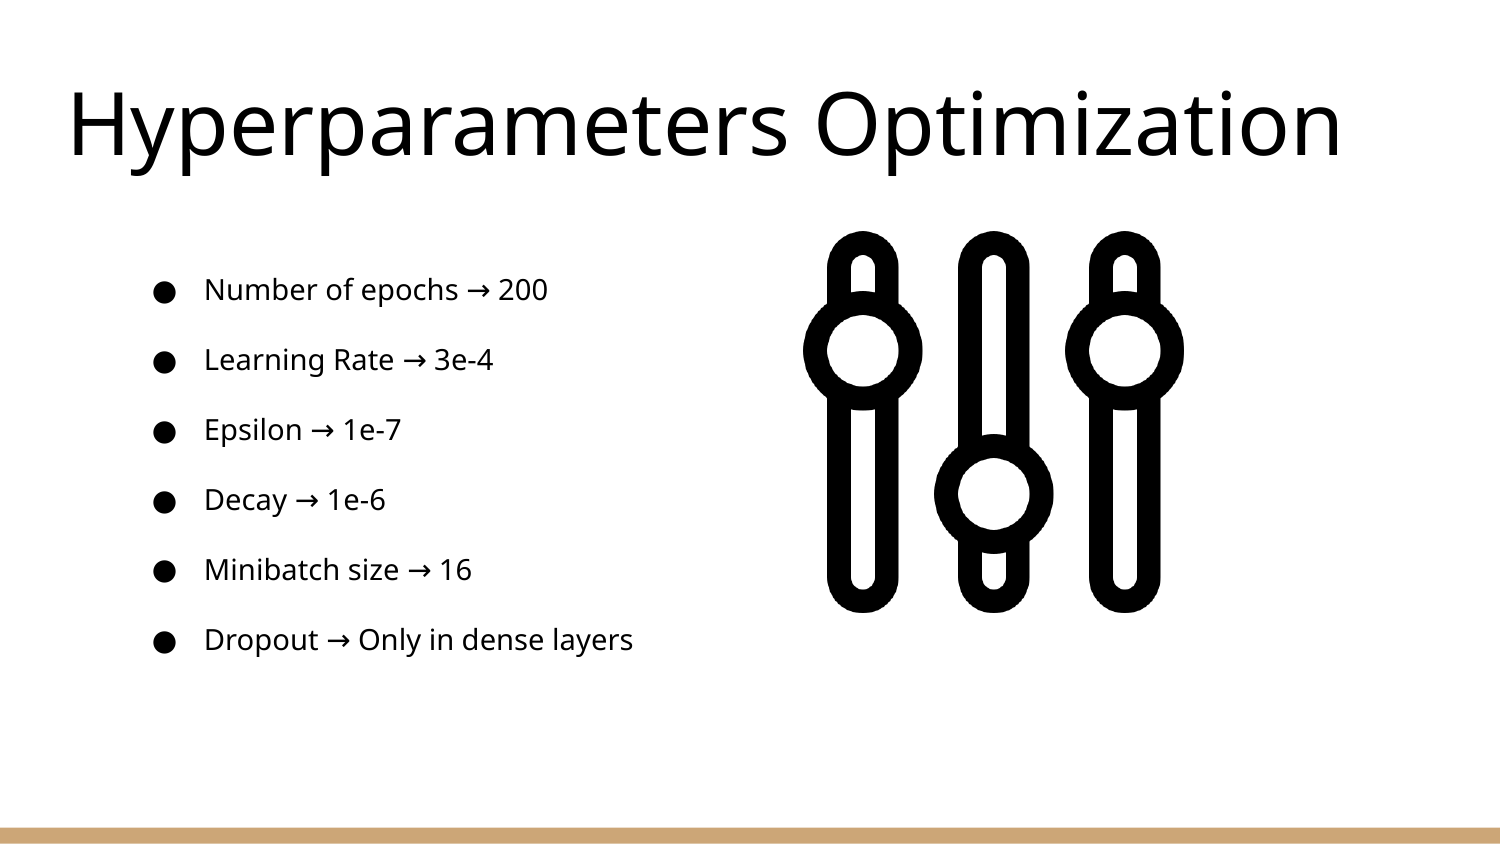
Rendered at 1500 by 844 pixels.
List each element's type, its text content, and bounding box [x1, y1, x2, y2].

text_box Number of epochs → 200 Learning Rate → 3e-4 Epsilon → 1e-7 Decay → 1e-6 Minibatch size → 16 Dropout → Only in dense layers [113, 221, 719, 737]
title Hyperparameters Optimization [51, 51, 1449, 189]
picture [803, 231, 1185, 613]
